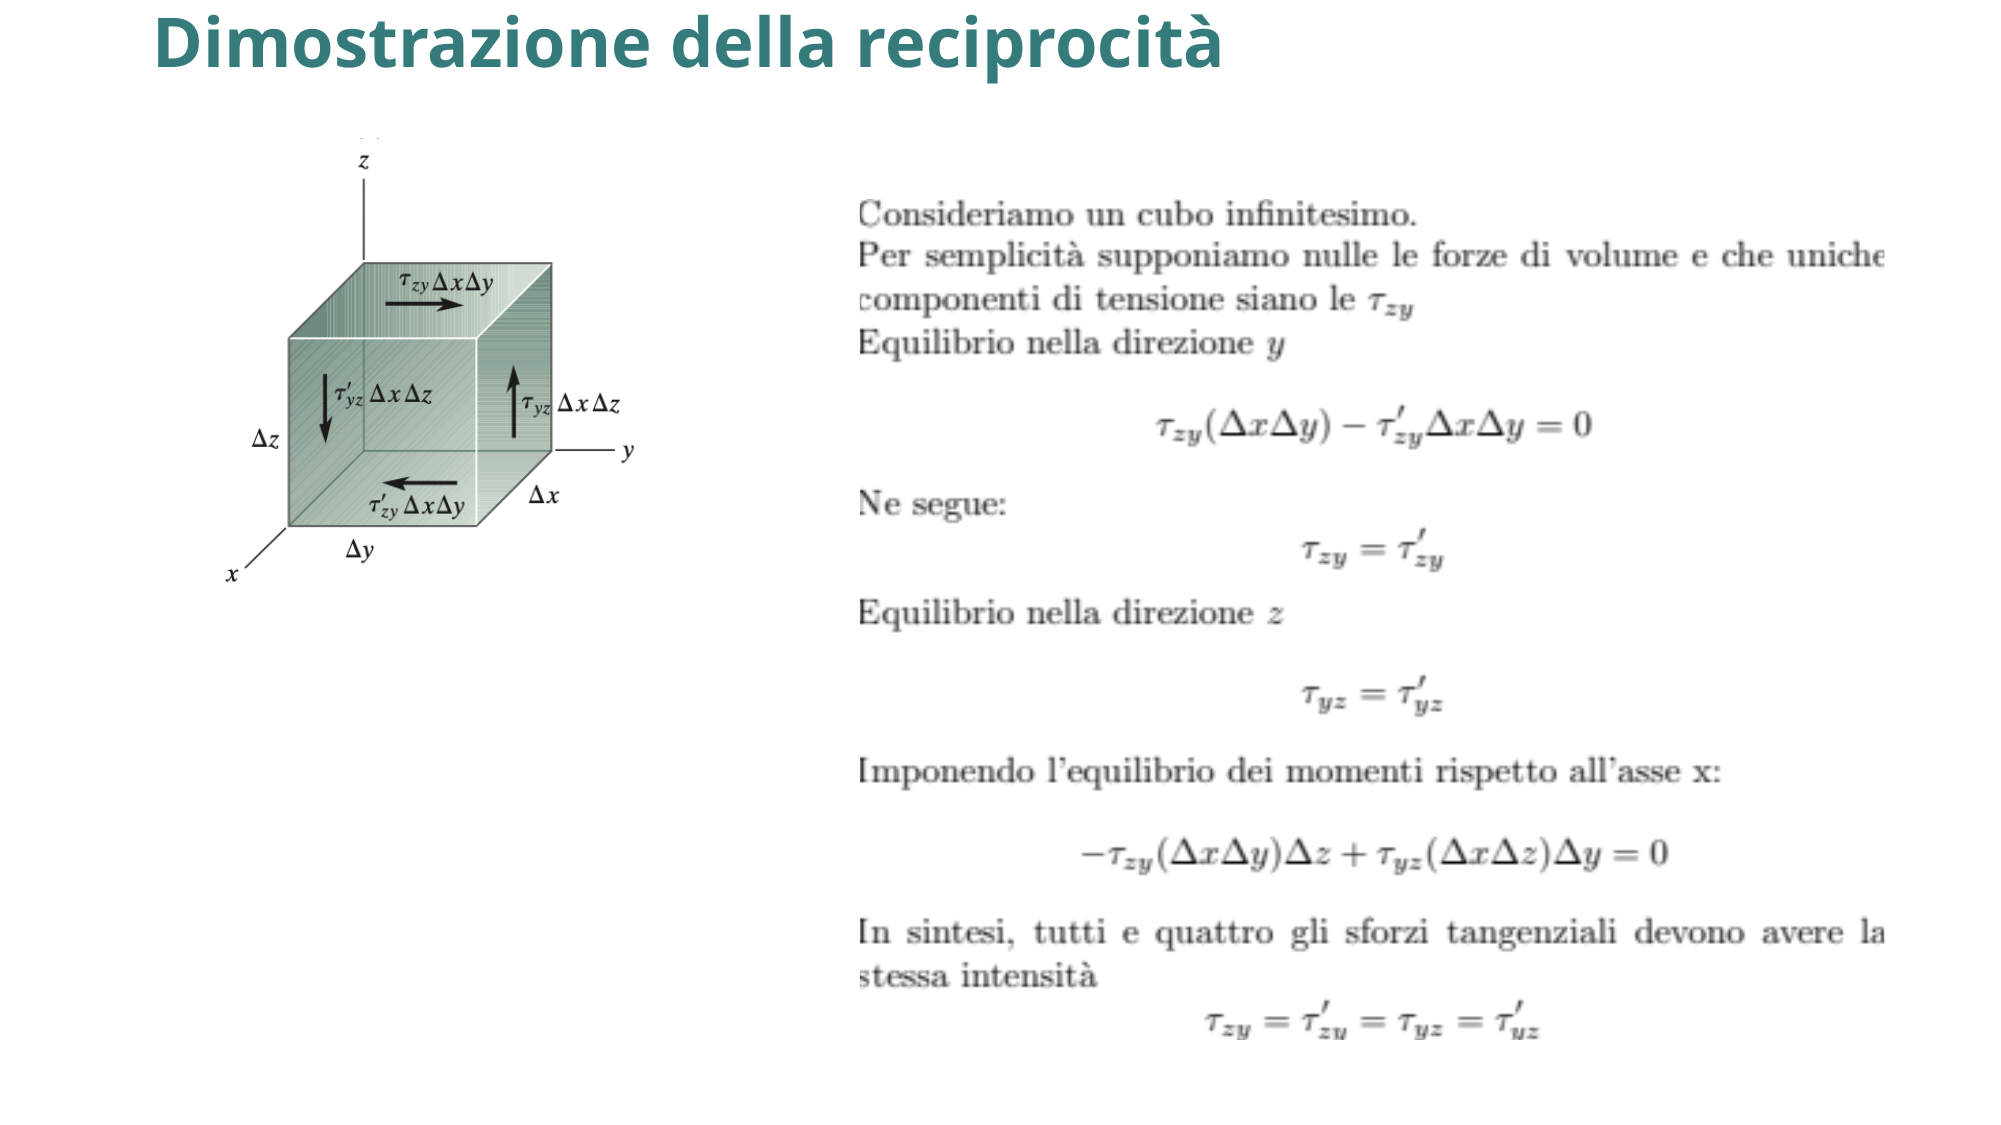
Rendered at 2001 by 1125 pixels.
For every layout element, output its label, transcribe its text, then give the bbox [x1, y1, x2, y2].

title Dimostrazione della reciprocità [137, 0, 1863, 91]
picture [859, 199, 1885, 1039]
picture [183, 138, 690, 595]
